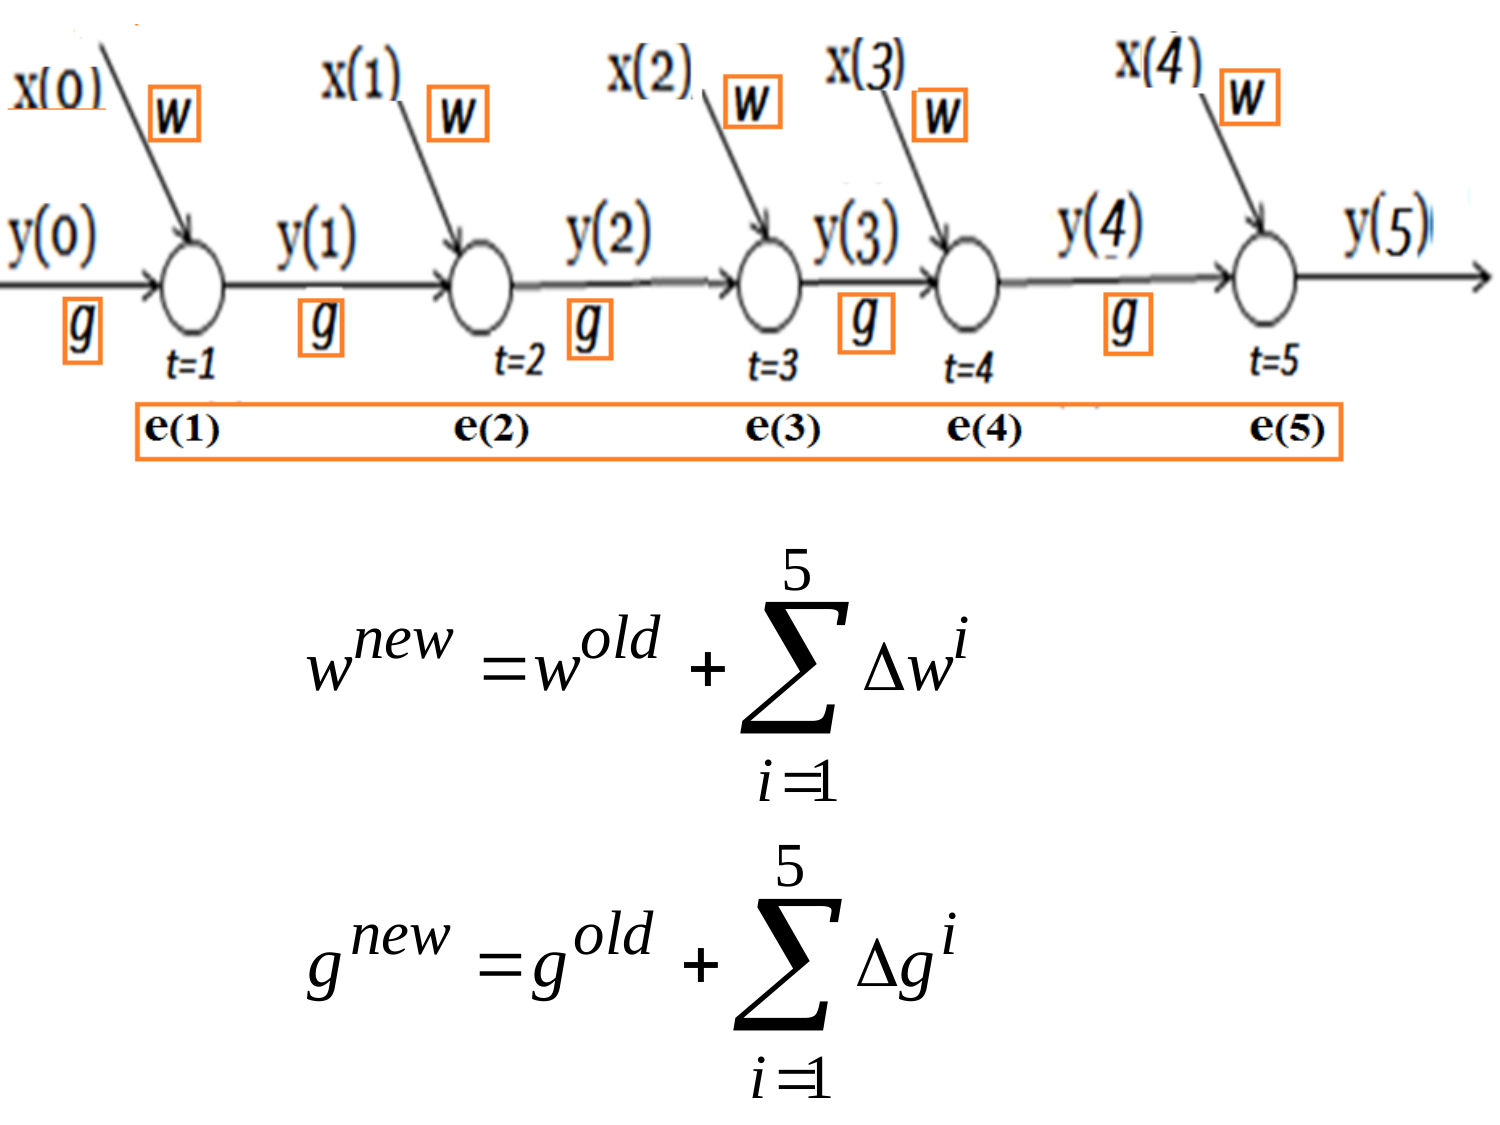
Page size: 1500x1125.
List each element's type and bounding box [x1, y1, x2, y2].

text_box [287, 515, 995, 1125]
picture [0, 24, 1500, 476]
